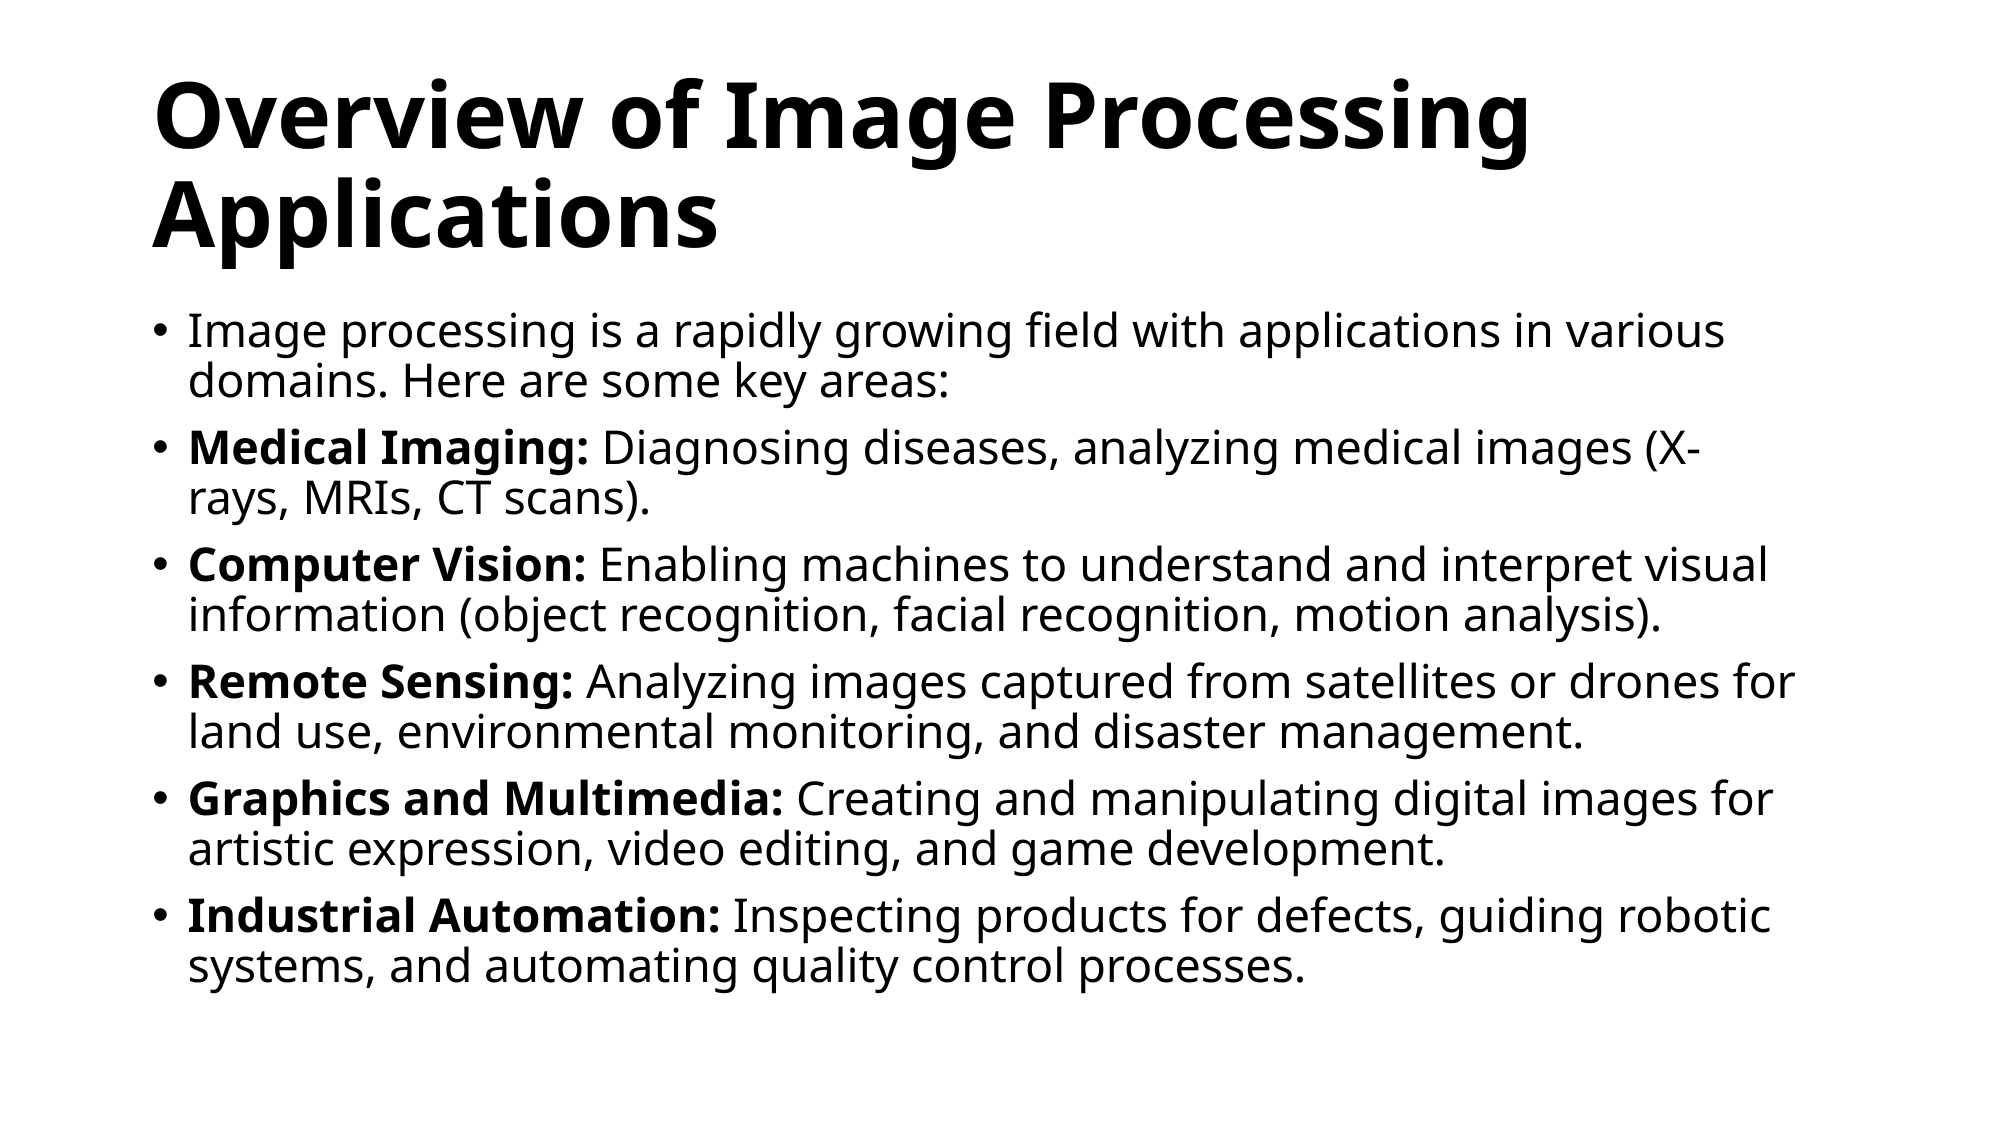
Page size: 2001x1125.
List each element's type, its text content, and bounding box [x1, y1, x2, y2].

title Overview of Image Processing Applications [137, 59, 1863, 278]
list Image processing is a rapidly growing field with applications in various domains. Here are some key areas: Medical Imaging: Diagnosing diseases, analyzing medical images (X-rays, MRIs, CT scans). Computer Vision: Enabling machines to understand and interpret visual information (object recognition, facial recognition, motion analysis). Remote Sensing: Analyzing images captured from satellites or drones for land use, environmental monitoring, and disaster management. Graphics and Multimedia: Creating and manipulating digital images for artistic expression, video editing, and game development. Industrial Automation: Inspecting products for defects, guiding robotic systems, and automating quality control processes. [137, 299, 1863, 1014]
